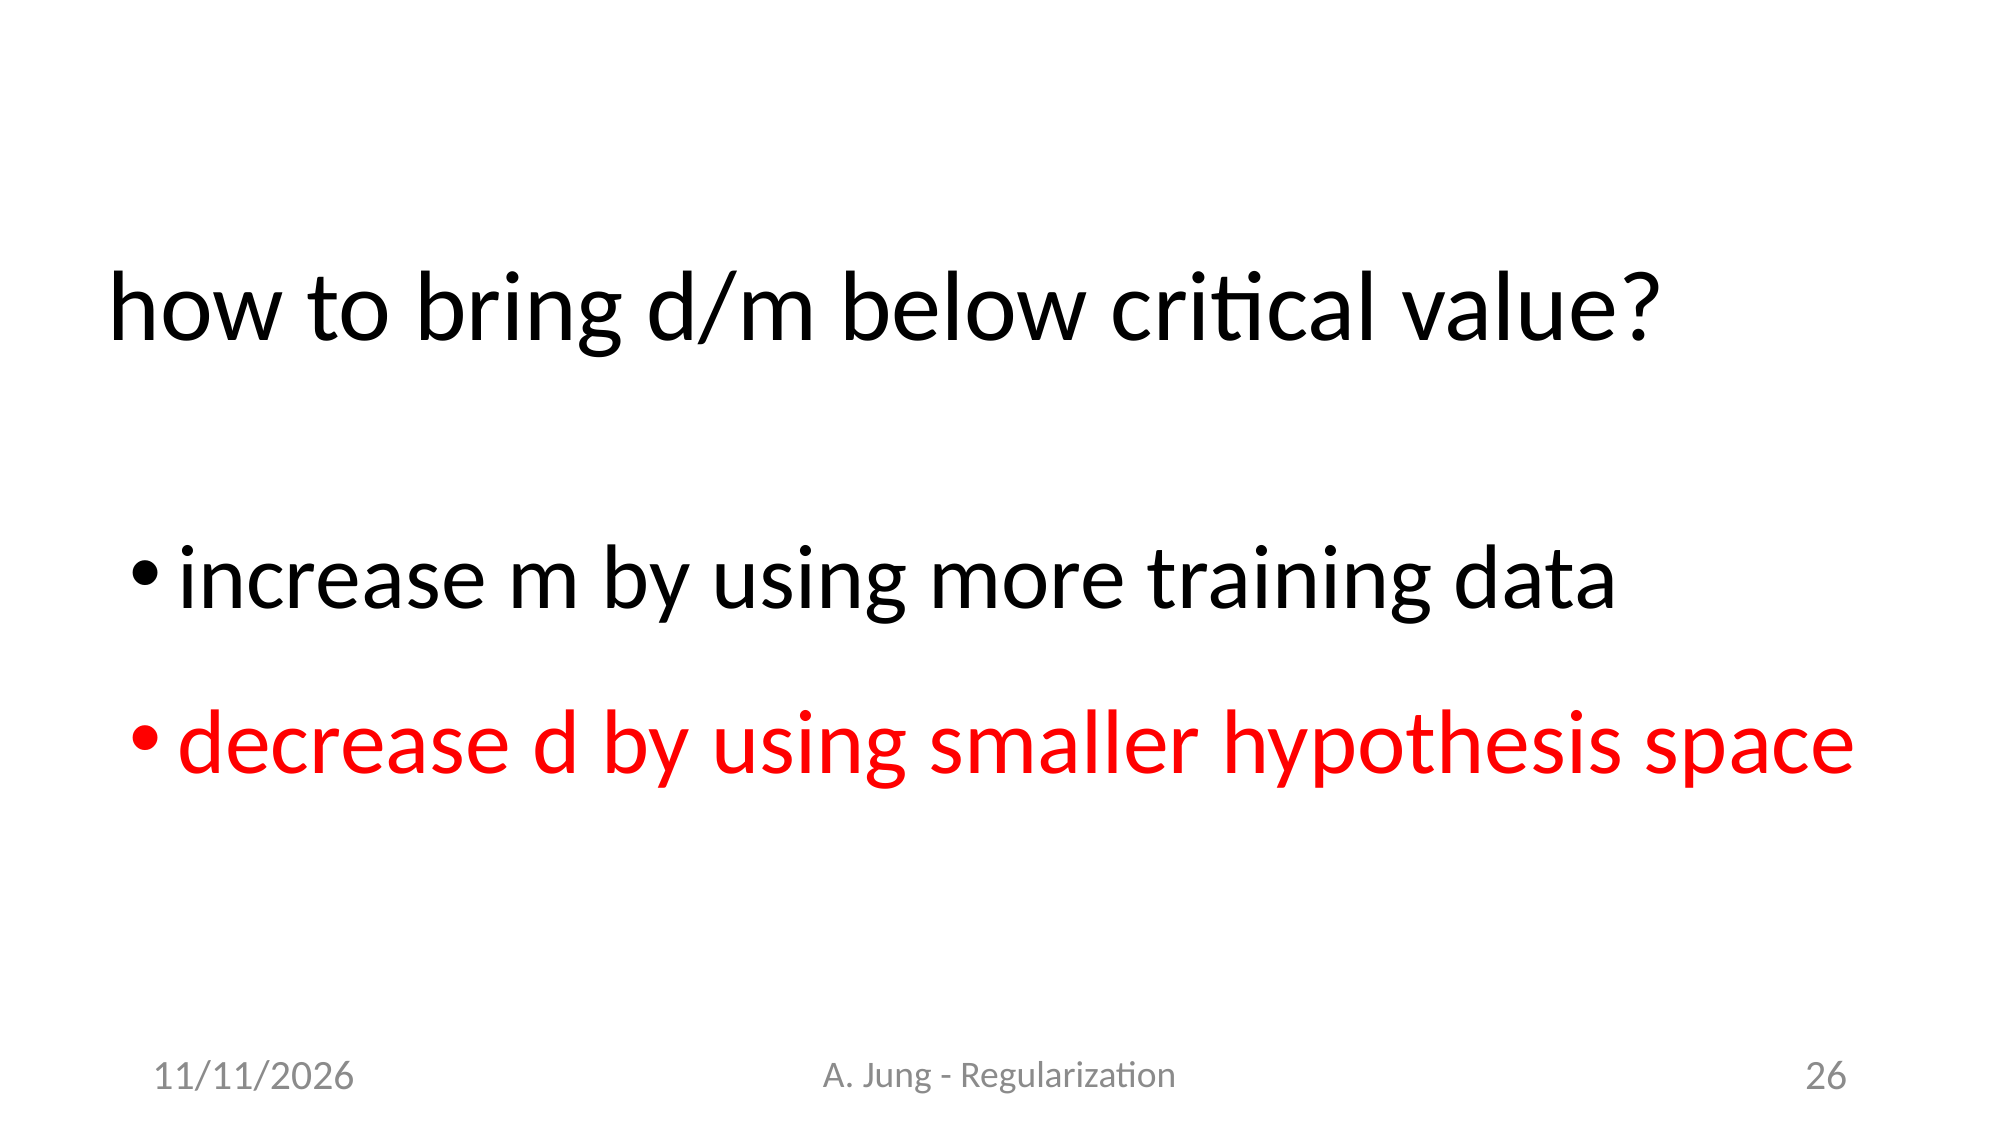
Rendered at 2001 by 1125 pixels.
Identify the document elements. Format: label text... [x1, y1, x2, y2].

text_box how to bring d/m below critical value? [92, 233, 1681, 368]
slide_number 26 [1412, 1042, 1863, 1103]
text_box increase m by using more training data decrease d by using smaller hypothesis space [115, 454, 1962, 799]
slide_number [137, 1042, 588, 1103]
footer A. Jung - Regularization [662, 1042, 1338, 1103]
